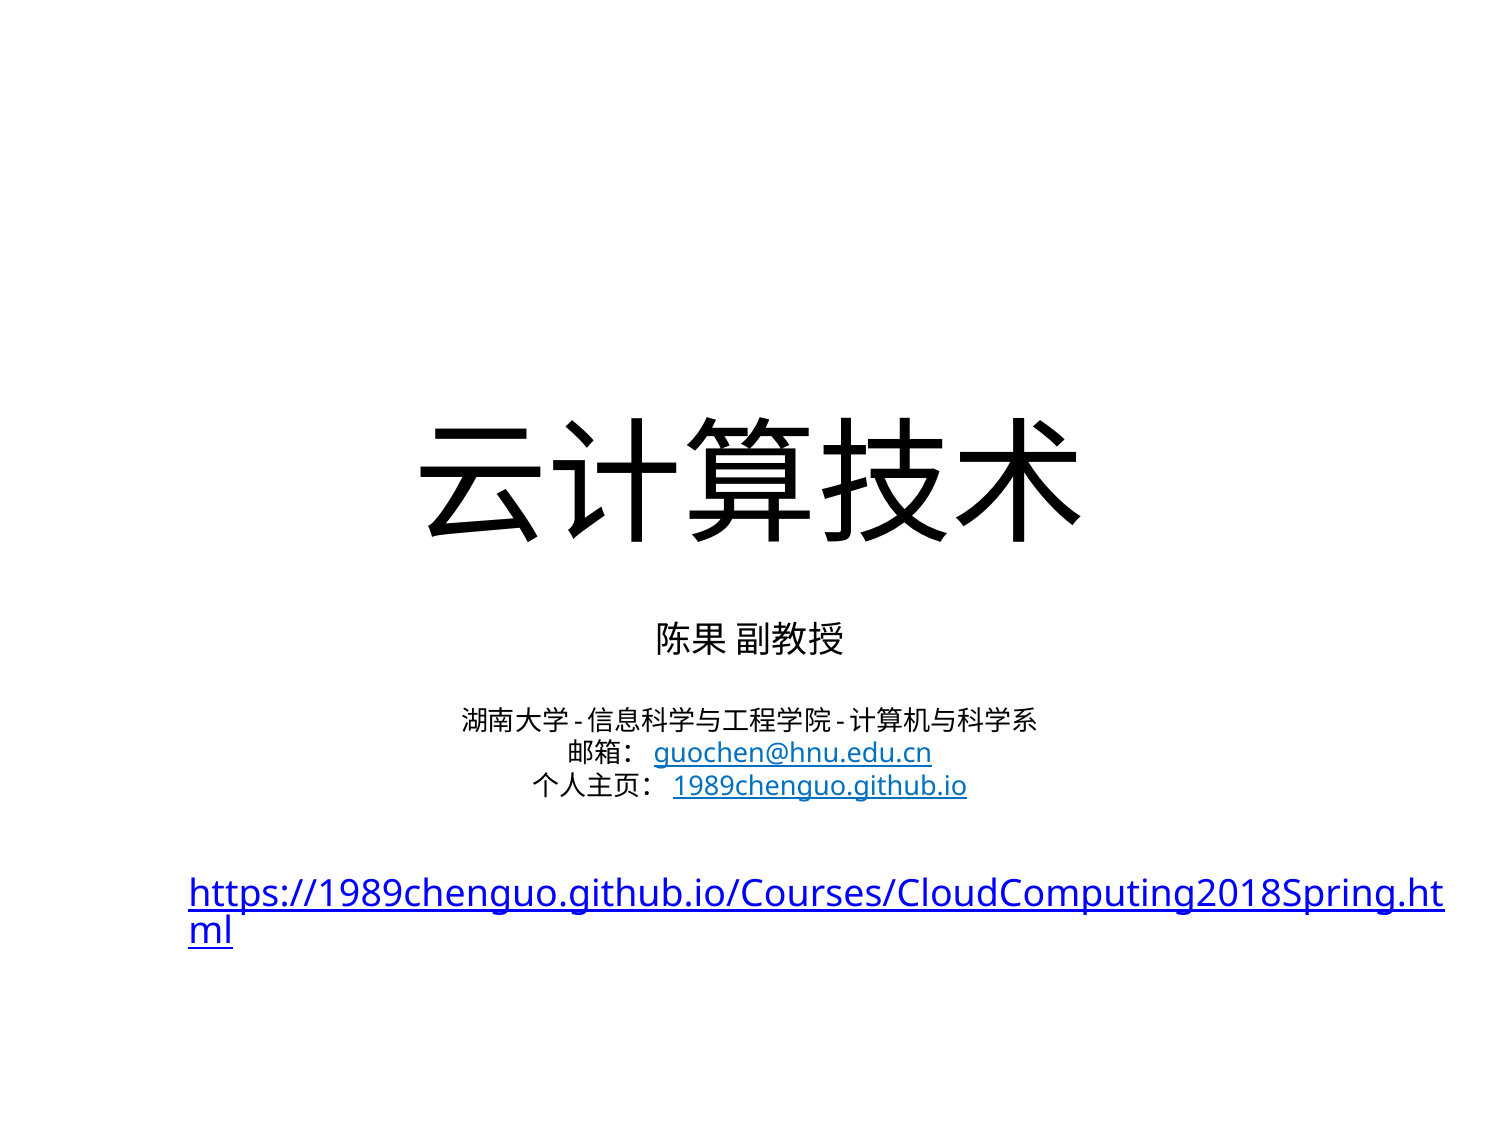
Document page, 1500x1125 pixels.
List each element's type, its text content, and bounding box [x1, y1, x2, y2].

title 云计算技术 [296, 188, 1204, 571]
text_box https://1989chenguo.github.io/Courses/CloudComputing2018Spring.html [173, 861, 1462, 972]
subtitle 陈果 副教授 湖南大学-信息科学与工程学院-计算机与科学系 邮箱：guochen@hnu.edu.cn 个人主页：1989chenguo.github.io [327, 604, 1173, 814]
